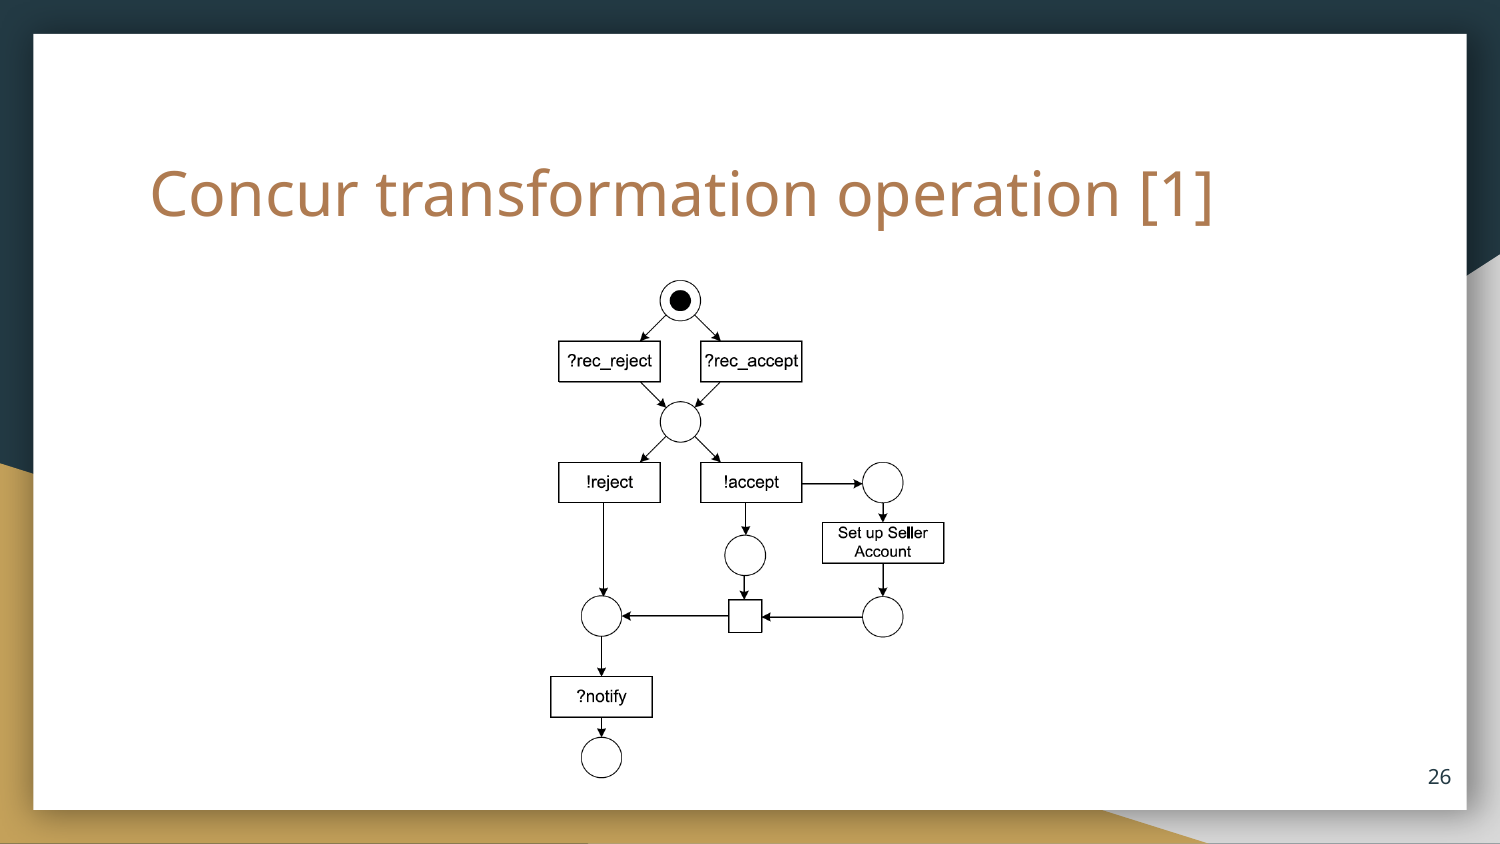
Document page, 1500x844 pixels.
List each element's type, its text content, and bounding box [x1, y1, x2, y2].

slide_number 26 [1376, 745, 1467, 810]
picture [533, 261, 967, 793]
title Concur transformation operation [1] [134, 138, 1366, 296]
